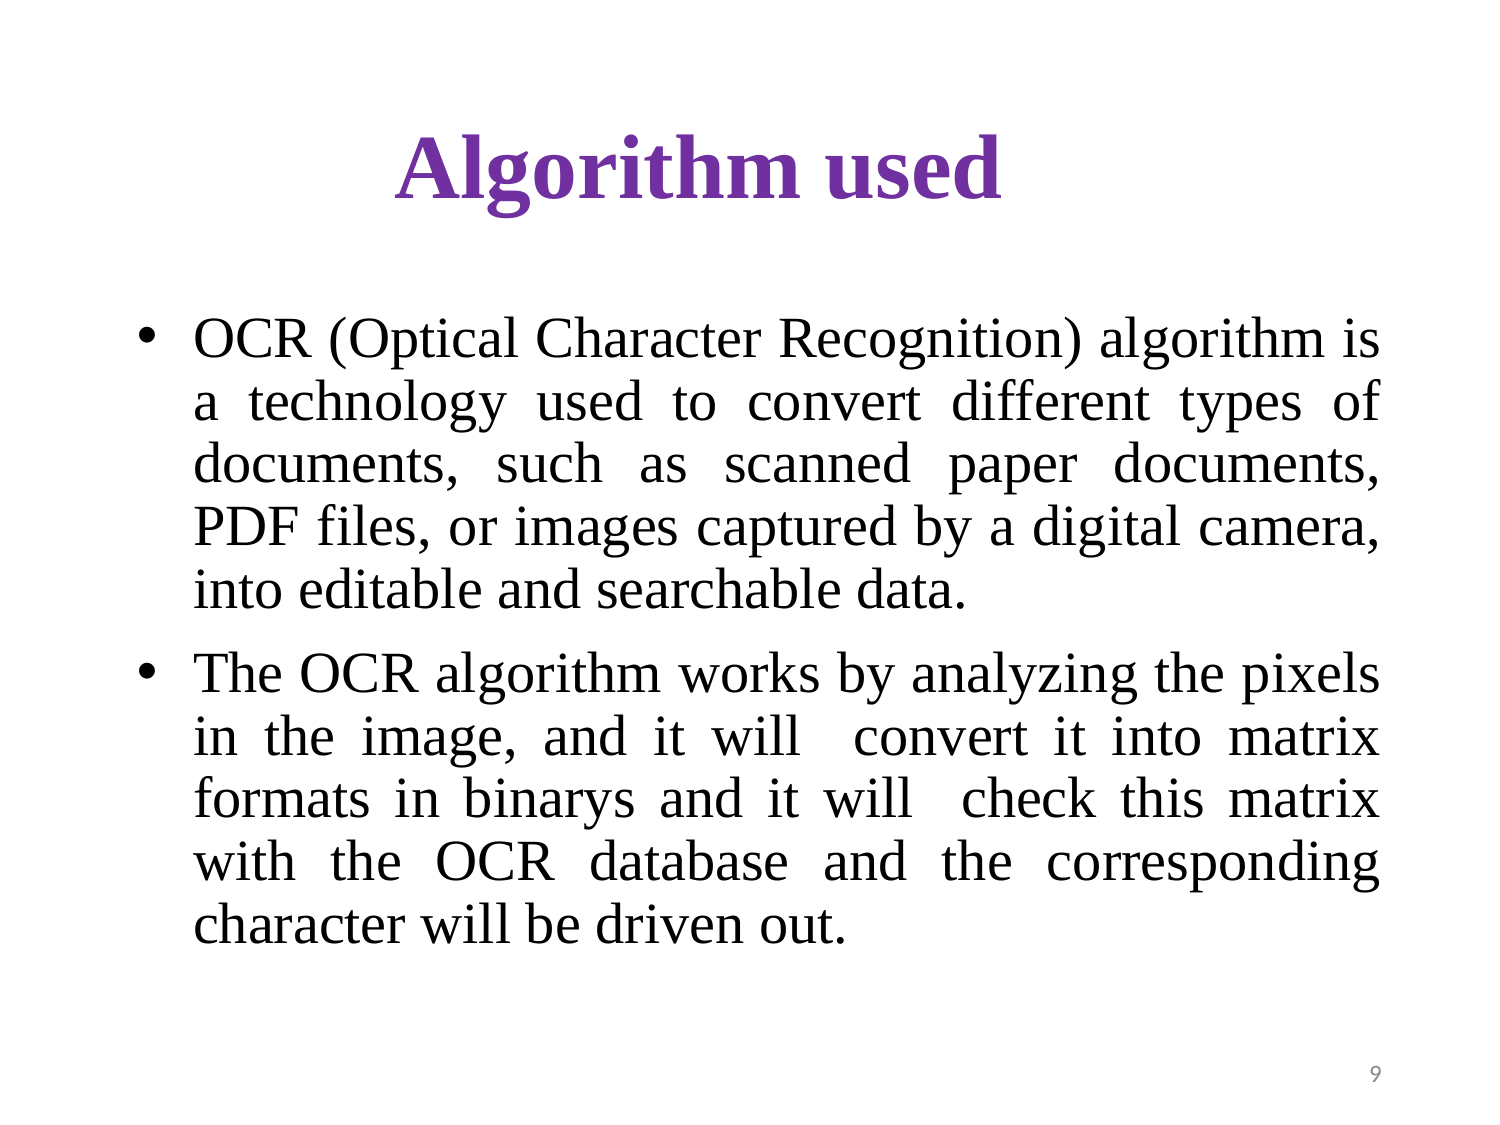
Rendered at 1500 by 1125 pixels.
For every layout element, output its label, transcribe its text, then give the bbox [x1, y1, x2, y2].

slide_number 9 [1059, 1042, 1397, 1103]
title Algorithm used [103, 59, 1397, 278]
list OCR (Optical Character Recognition) algorithm is a technology used to convert different types of documents, such as scanned paper documents, PDF files, or images captured by a digital camera, into editable and searchable data. The OCR algorithm works by analyzing the pixels in the image, and it will convert it into matrix formats in binarys and it will check this matrix with the OCR database and the corresponding character will be driven out. [103, 299, 1397, 1014]
